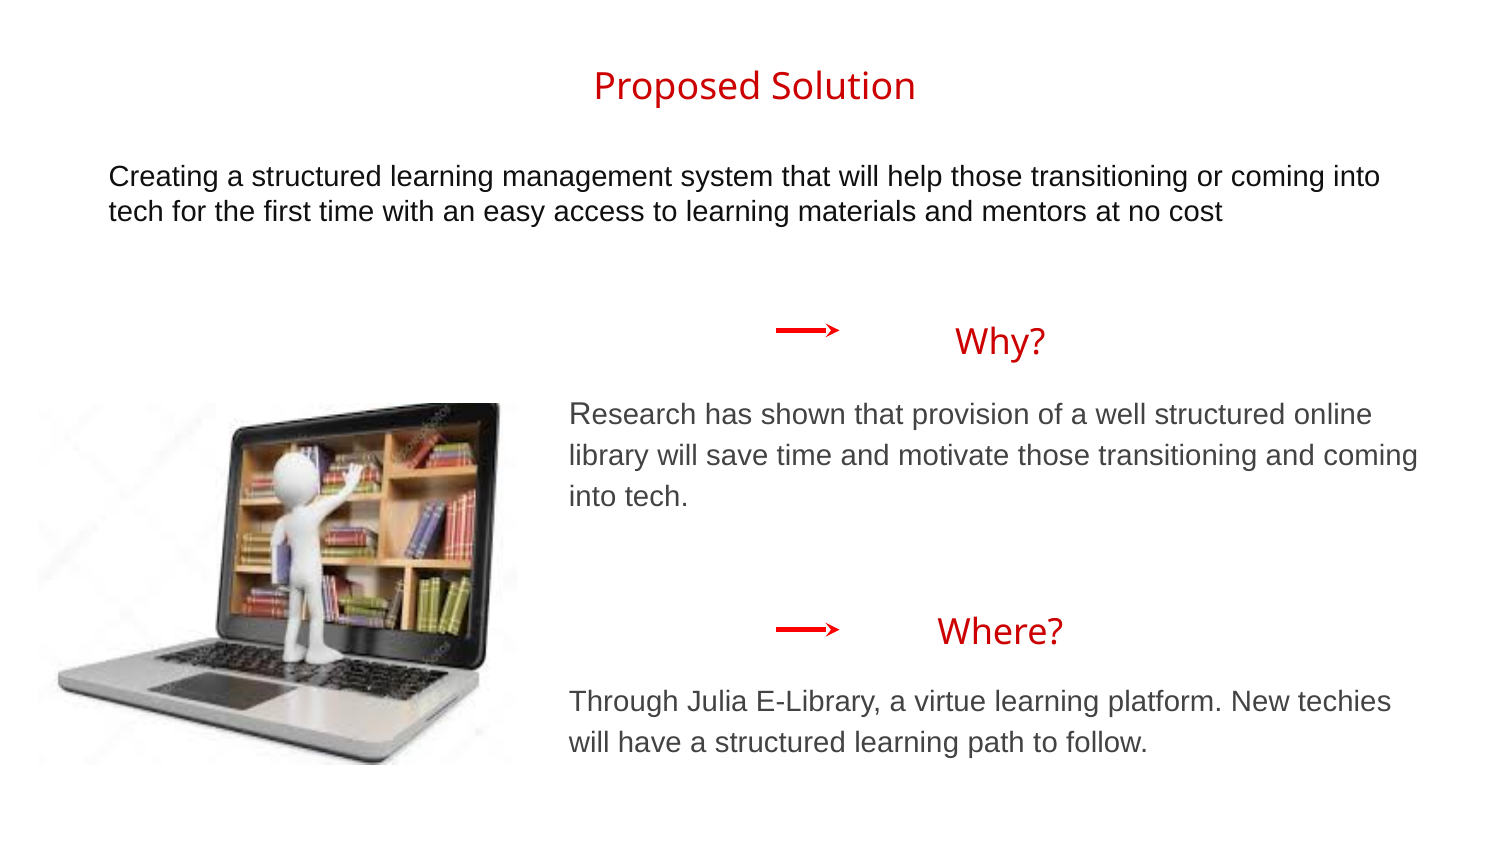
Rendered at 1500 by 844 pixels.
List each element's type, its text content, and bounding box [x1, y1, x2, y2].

picture [38, 403, 517, 765]
title Proposed Solution Creating a structured learning management system that will help those transitioning or coming into tech for the first time with an easy access to learning materials and mentors at no cost [93, 47, 1417, 256]
list Why? Research has shown that provision of a well structured online library will save time and motivate those transitioning and coming into tech. Where? Through Julia E-Library, a virtue learning platform. New techies will have a structured learning path to follow. [553, 297, 1447, 779]
